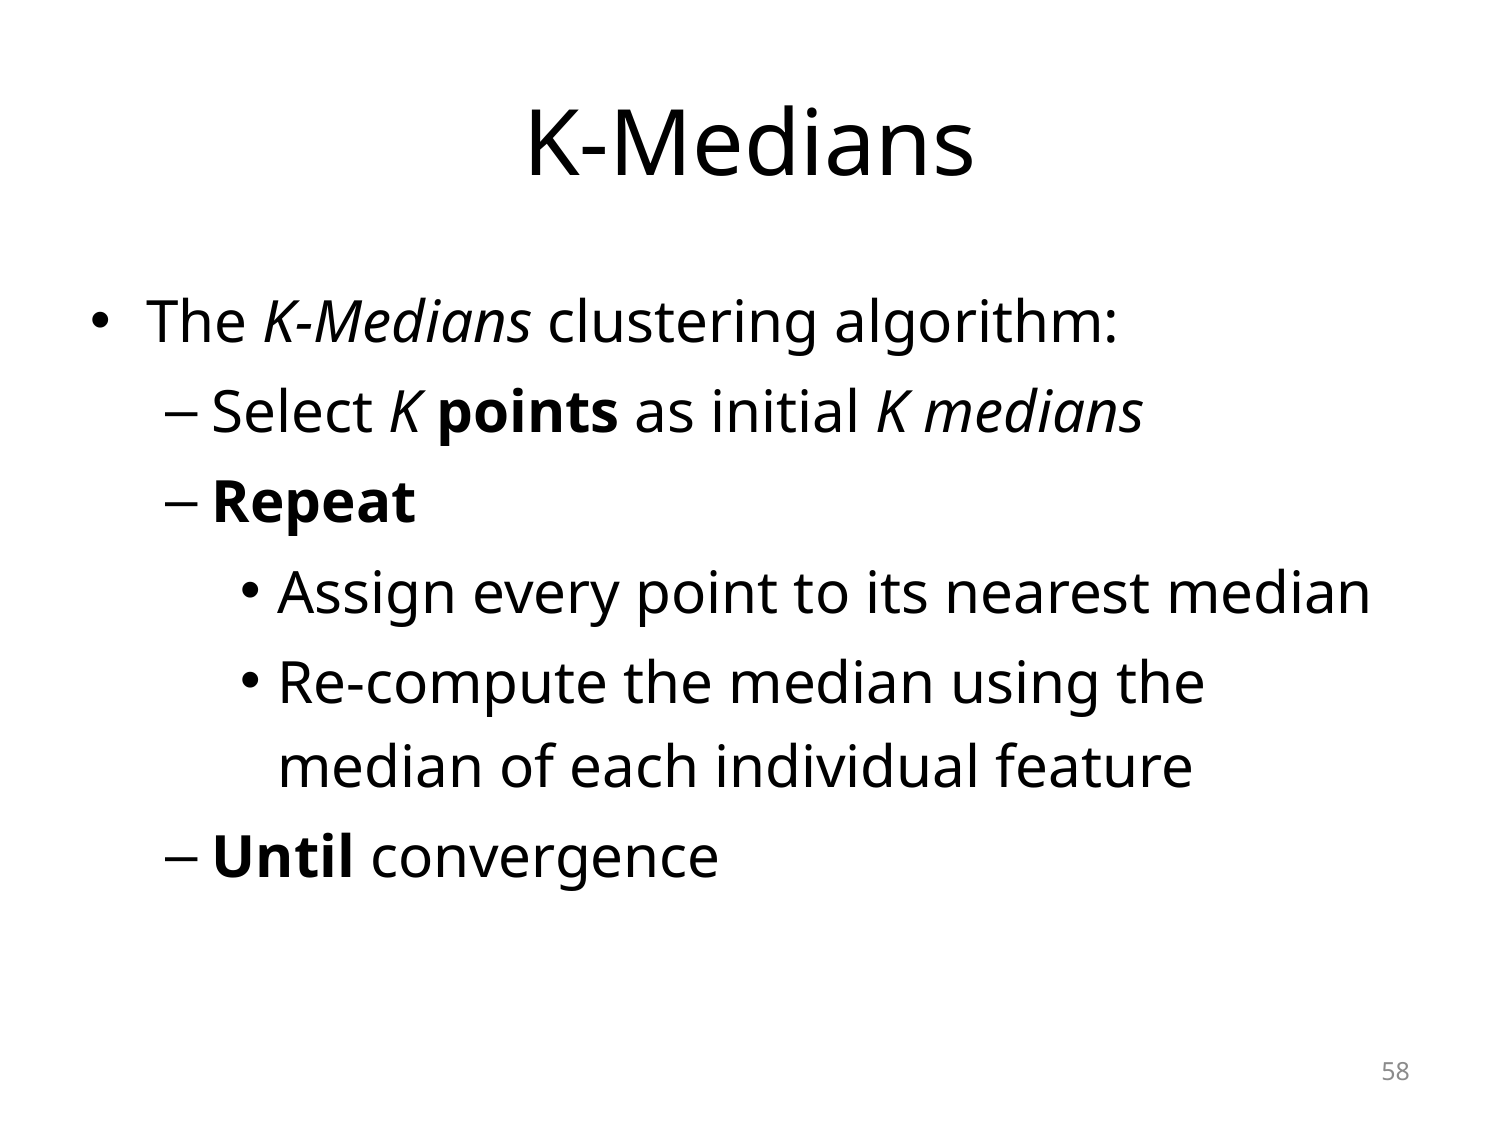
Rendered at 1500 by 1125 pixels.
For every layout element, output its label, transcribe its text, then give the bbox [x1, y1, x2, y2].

slide_number 58 [1074, 1042, 1425, 1103]
title K-Medians [75, 45, 1425, 233]
list The K-Medians clustering algorithm: Select K points as initial K medians Repeat Assign every point to its nearest median Re-compute the median using the median of each individual feature Until convergence [75, 262, 1425, 1005]
